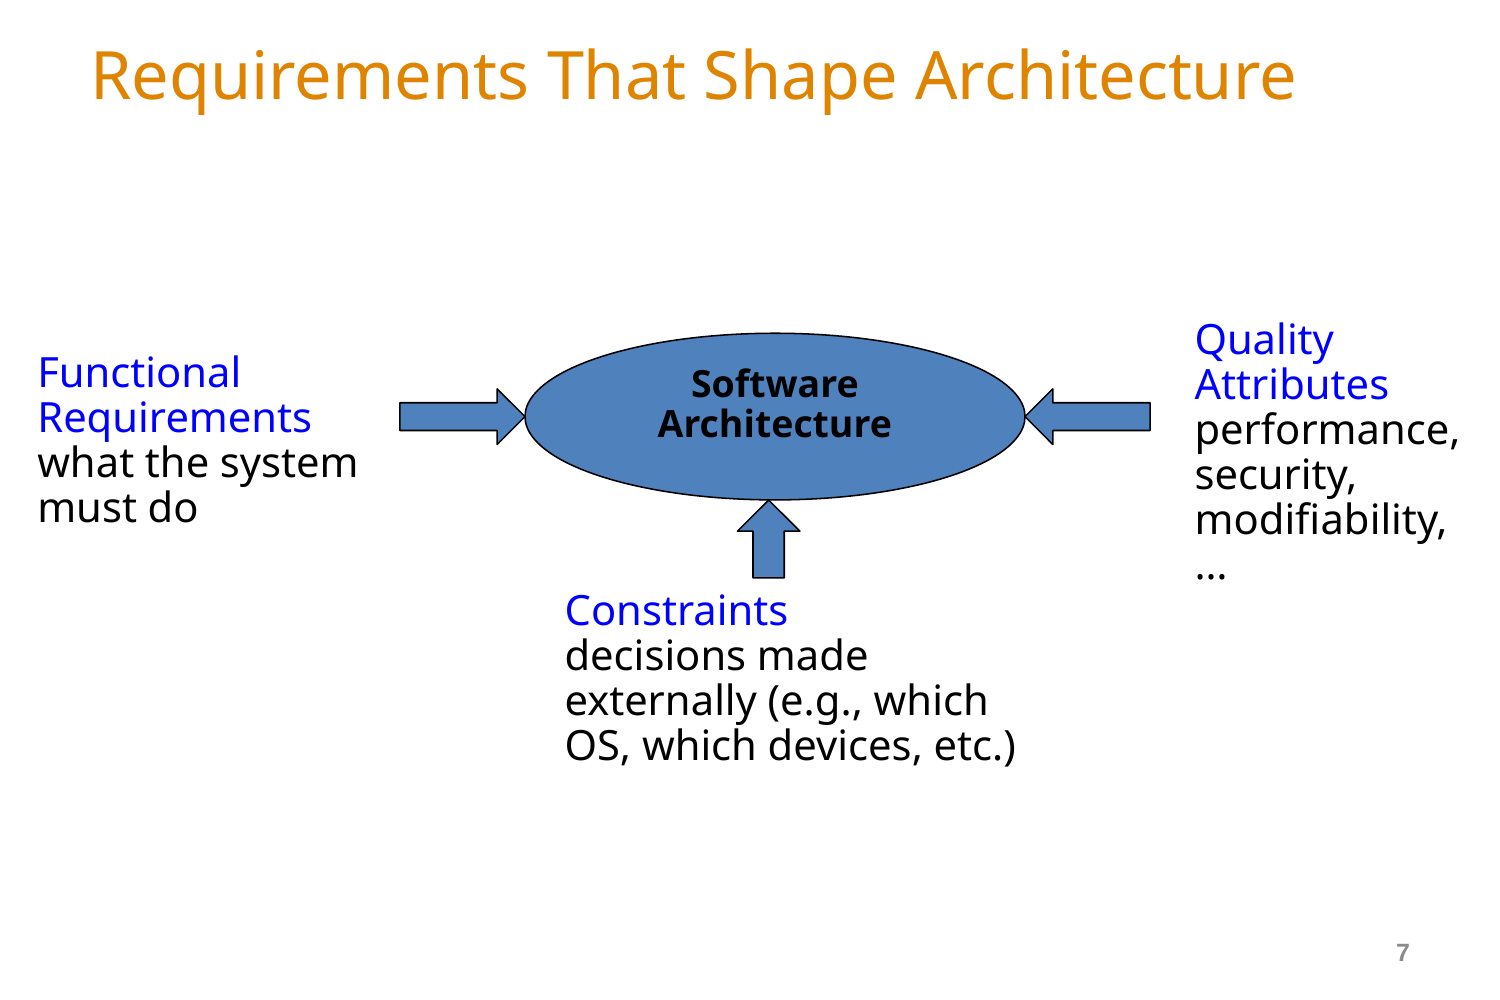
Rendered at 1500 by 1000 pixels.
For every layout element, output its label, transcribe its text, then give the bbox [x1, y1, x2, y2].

text_box Quality Attributes performance, security, modifiability, … [1179, 311, 1499, 596]
text_box [410, 388, 526, 445]
text_box Constraints decisions made externally (e.g., which OS, which devices, etc.) [549, 582, 1075, 777]
slide_number 7 [1074, 926, 1425, 981]
text_box [1025, 388, 1151, 445]
title Requirements That Shape Architecture [75, 40, 1425, 107]
text_box [737, 500, 800, 578]
text_box Functional Requirements what the system must do [22, 344, 410, 540]
text_box Software Architecture [525, 333, 1025, 500]
